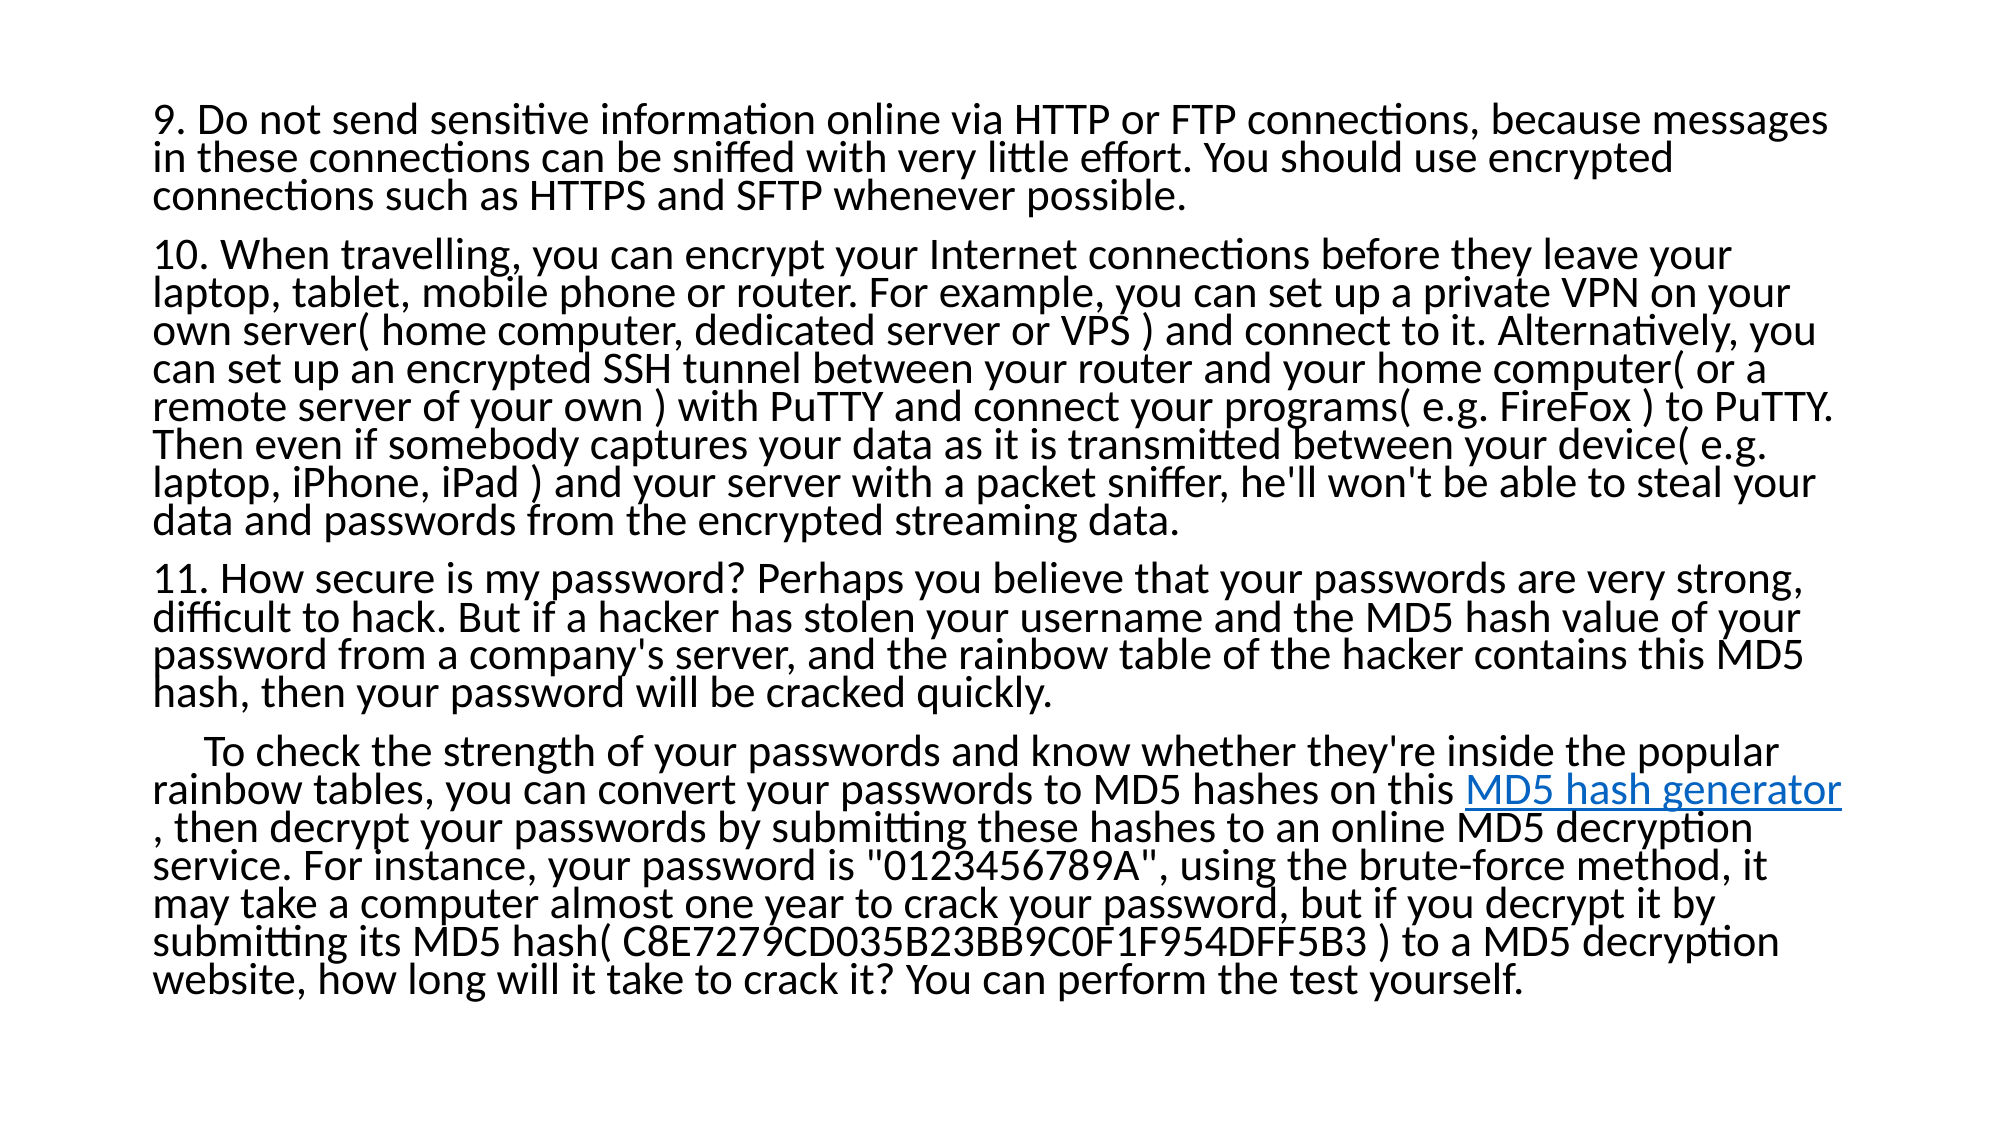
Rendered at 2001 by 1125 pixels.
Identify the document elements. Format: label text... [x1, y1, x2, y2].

list 9. Do not send sensitive information online via HTTP or FTP connections, because messages in these connections can be sniffed with very little effort. You should use encrypted connections such as HTTPS and SFTP whenever possible. 10. When travelling, you can encrypt your Internet connections before they leave your laptop, tablet, mobile phone or router. For example, you can set up a private VPN on your own server( home computer, dedicated server or VPS ) and connect to it. Alternatively, you can set up an encrypted SSH tunnel between your router and your home computer( or a remote server of your own ) with PuTTY and connect your programs( e.g. FireFox ) to PuTTY. Then even if somebody captures your data as it is transmitted between your device( e.g. laptop, iPhone, iPad ) and your server with a packet sniffer, he'll won't be able to steal your data and passwords from the encrypted streaming data. 11. How secure is my password? Perhaps you believe that your passwords are very strong, difficult to hack. But if a hacker has stolen your username and the MD5 hash value of your password from a company's server, and the rainbow table of the hacker contains this MD5 hash, then your password will be cracked quickly. To check the strength of your passwords and know whether they're inside the popular rainbow tables, you can convert your passwords to MD5 hashes on this MD5 hash generator, then decrypt your passwords by submitting these hashes to an online MD5 decryption service. For instance, your password is "0123456789A", using the brute-force method, it may take a computer almost one year to crack your password, but if you decrypt it by submitting its MD5 hash( C8E7279CD035B23BB9C0F1F954DFF5B3 ) to a MD5 decryption website, how long will it take to crack it? You can perform the test yourself. [137, 96, 1863, 1101]
